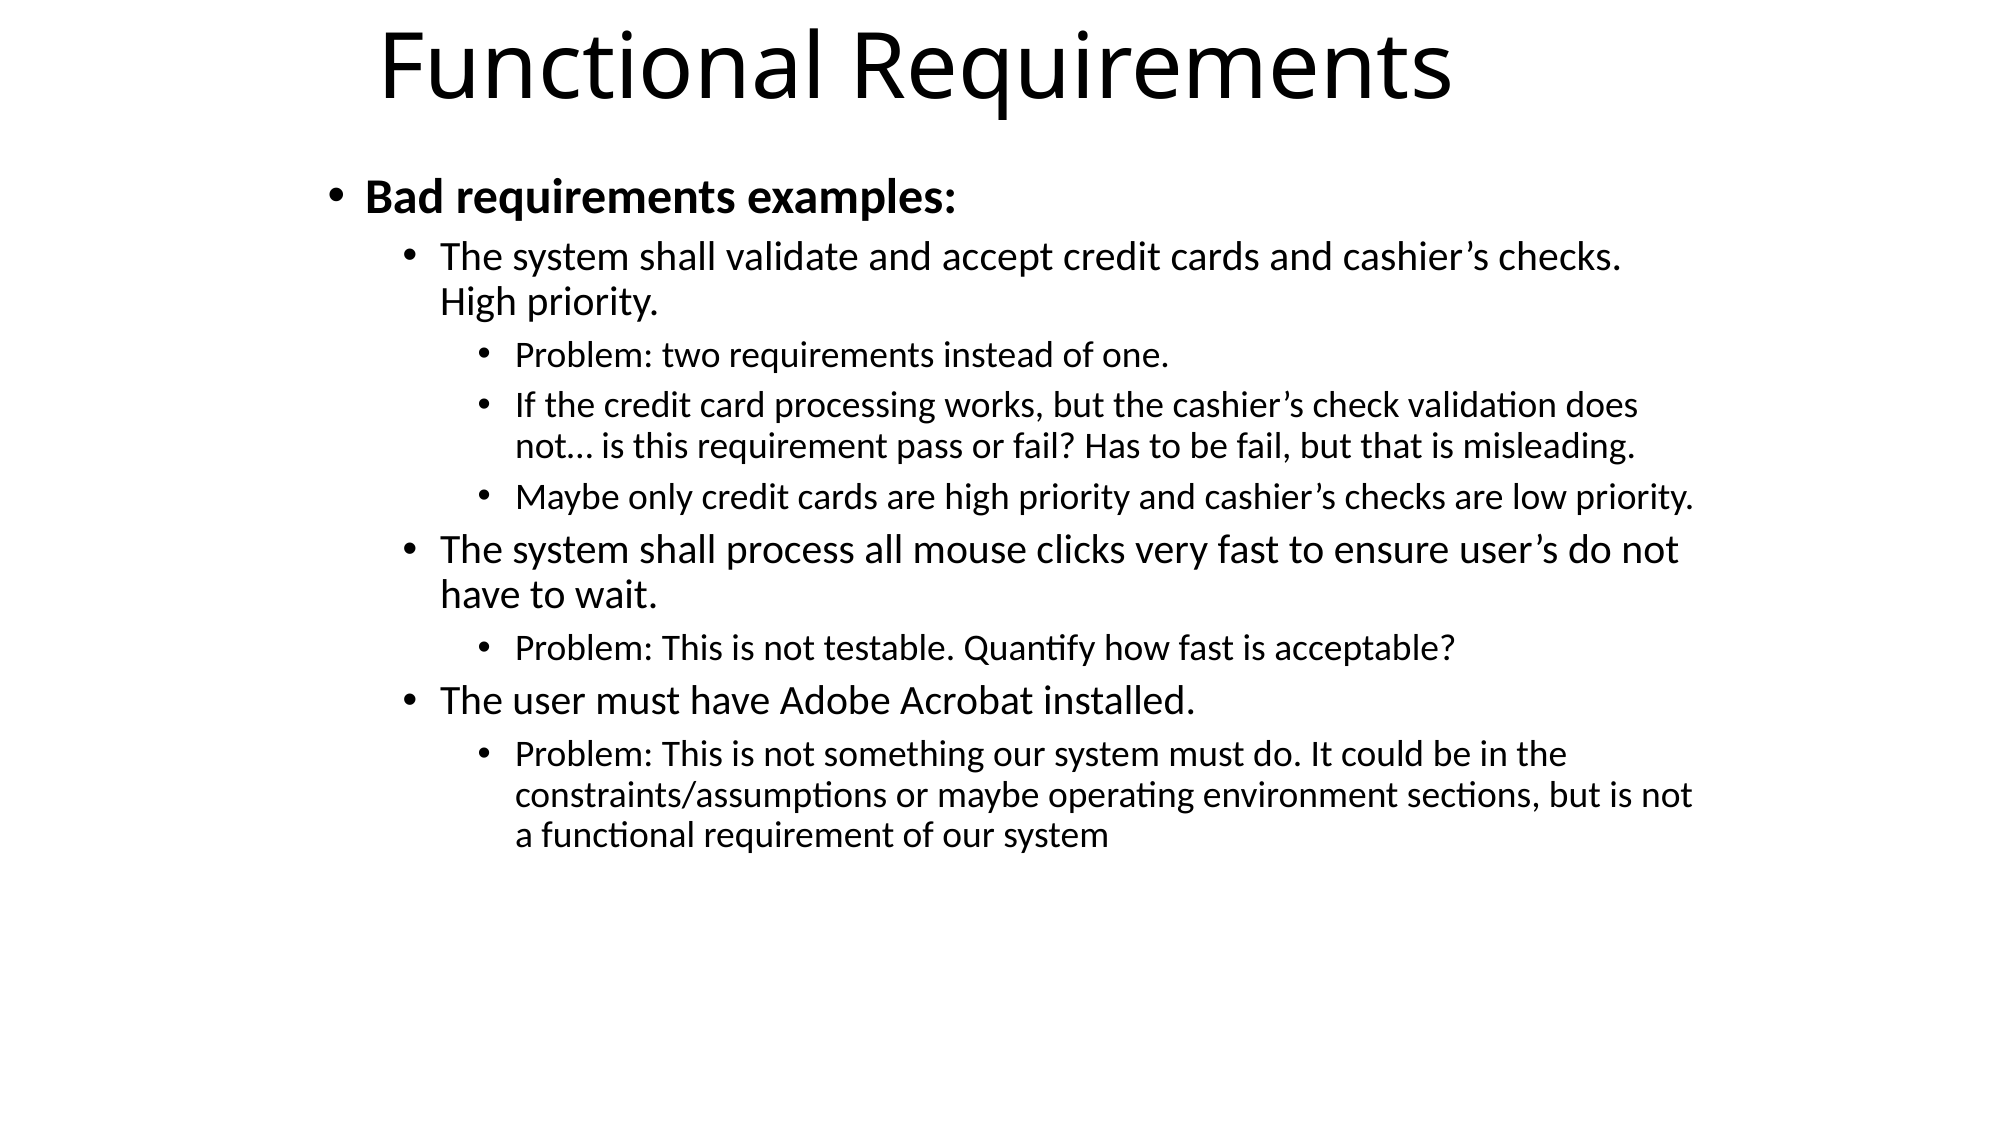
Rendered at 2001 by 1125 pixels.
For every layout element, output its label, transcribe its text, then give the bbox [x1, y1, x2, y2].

title Functional Requirements [362, 0, 1638, 162]
list Bad requirements examples: The system shall validate and accept credit cards and cashier’s checks. High priority. Problem: two requirements instead of one. If the credit card processing works, but the cashier’s check validation does not… is this requirement pass or fail? Has to be fail, but that is misleading. Maybe only credit cards are high priority and cashier’s checks are low priority. The system shall process all mouse clicks very fast to ensure user’s do not have to wait. Problem: This is not testable. Quantify how fast is acceptable? The user must have Adobe Acrobat installed. Problem: This is not something our system must do. It could be in the constraints/assumptions or maybe operating environment sections, but is not a functional requirement of our system [312, 162, 1713, 1063]
